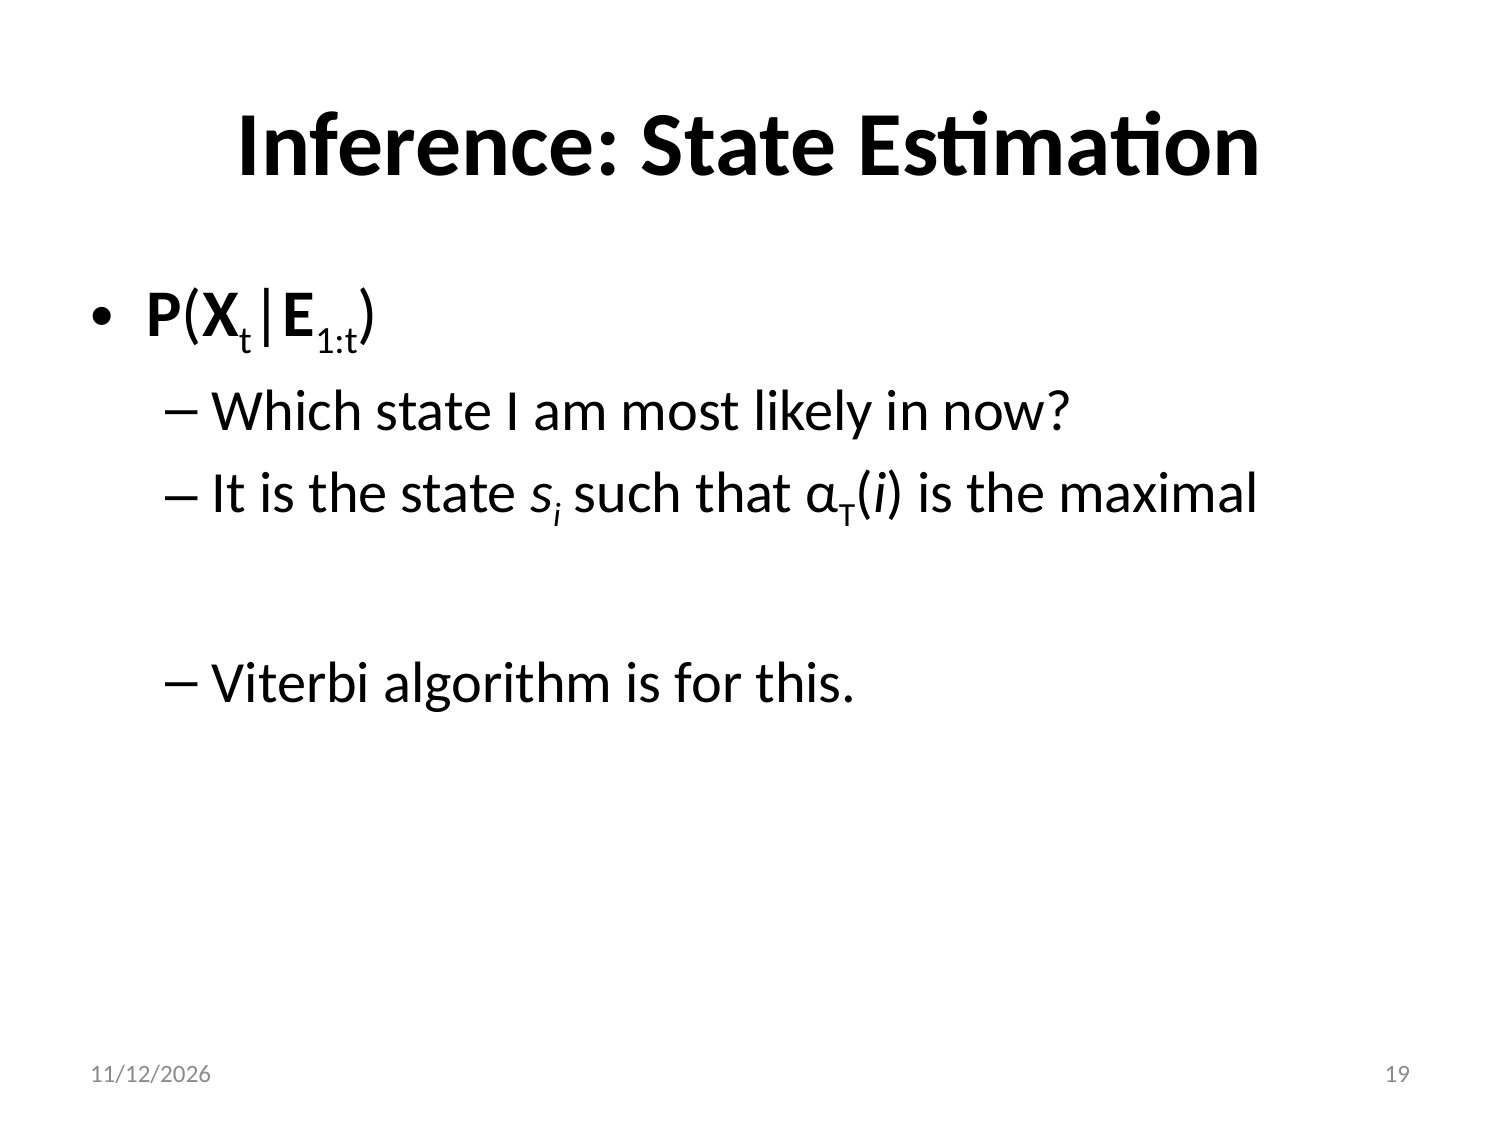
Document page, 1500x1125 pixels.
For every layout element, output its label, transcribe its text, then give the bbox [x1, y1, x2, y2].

slide_number 19 [1074, 1042, 1425, 1103]
list P(Xt|E1:t) Which state I am most likely in now? It is the state si such that αT(i) is the maximal Viterbi algorithm is for this. [75, 262, 1425, 1005]
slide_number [75, 1042, 425, 1103]
title Inference: State Estimation [75, 45, 1425, 233]
